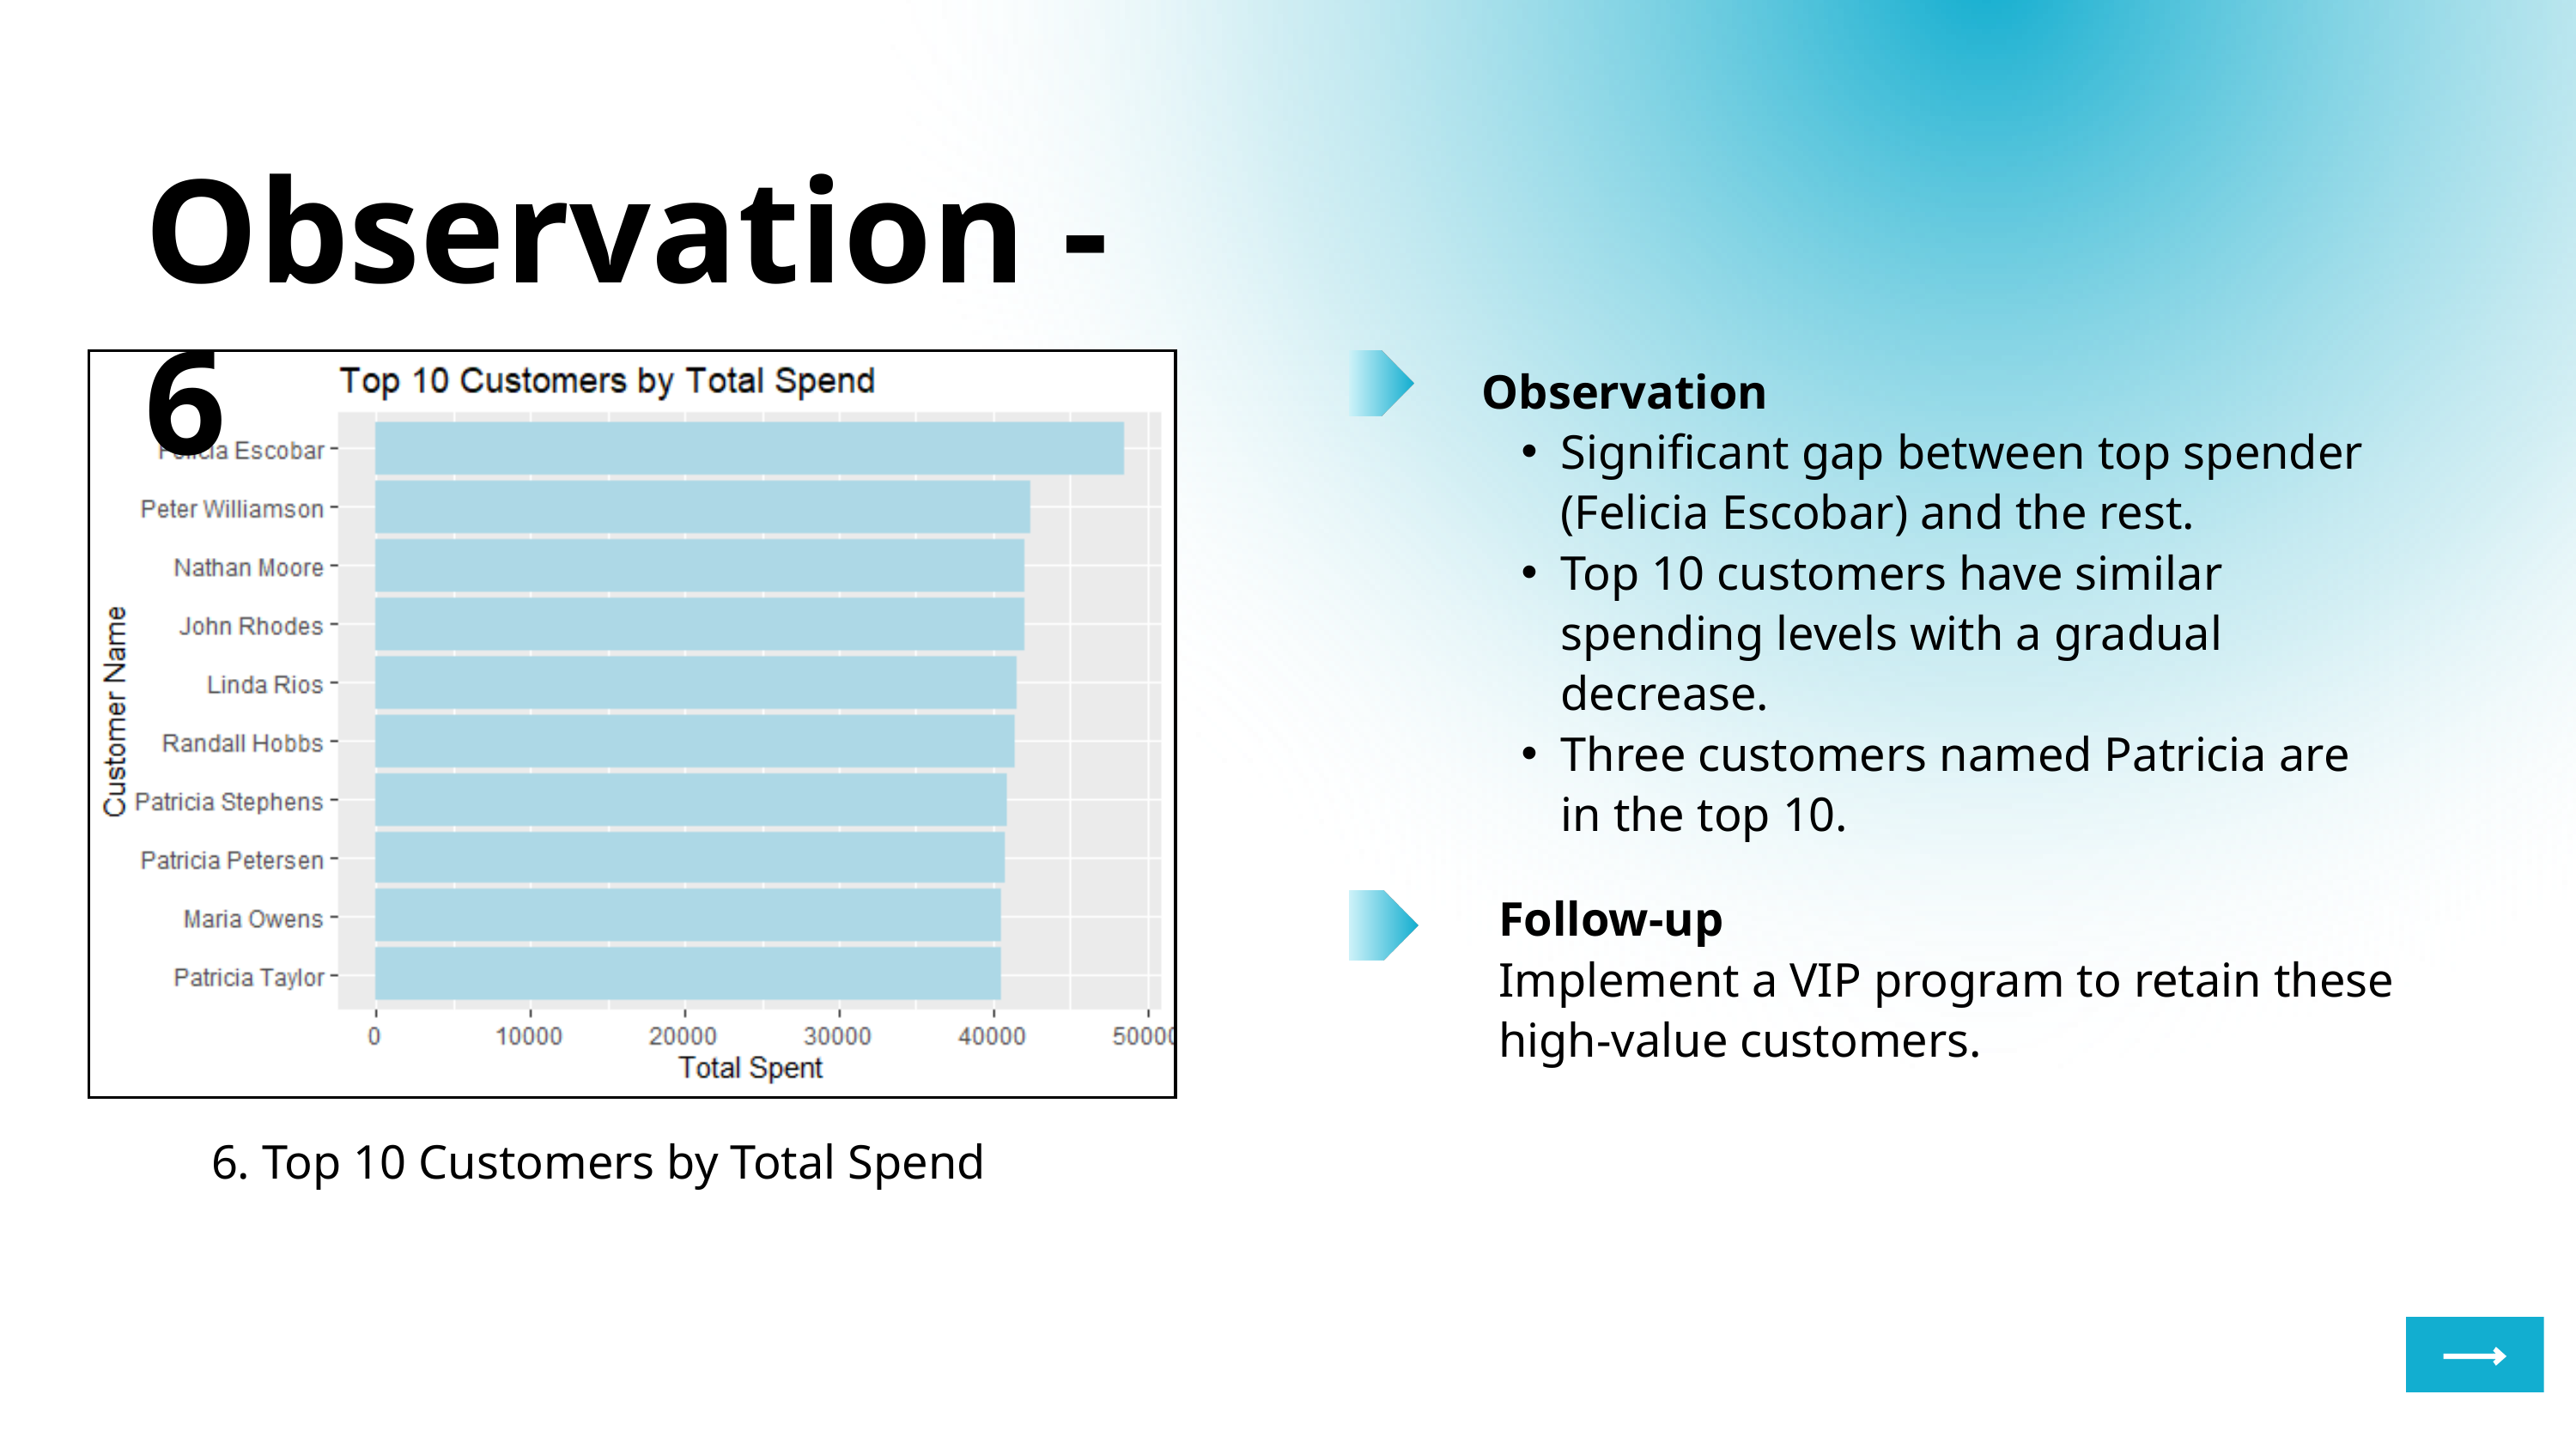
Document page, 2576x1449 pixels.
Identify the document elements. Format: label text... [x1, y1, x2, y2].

text_box [88, 350, 1176, 1098]
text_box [1348, 350, 2397, 961]
text_box Observation - 6 [144, 139, 1207, 483]
text_box Follow-up Implement a VIP program to retain these high-value customers. [1498, 885, 2476, 1127]
text_box 6. Top 10 Customers by Total Spend [22, 1123, 1176, 1189]
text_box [2405, 1316, 2544, 1393]
text_box [876, 0, 2576, 1084]
